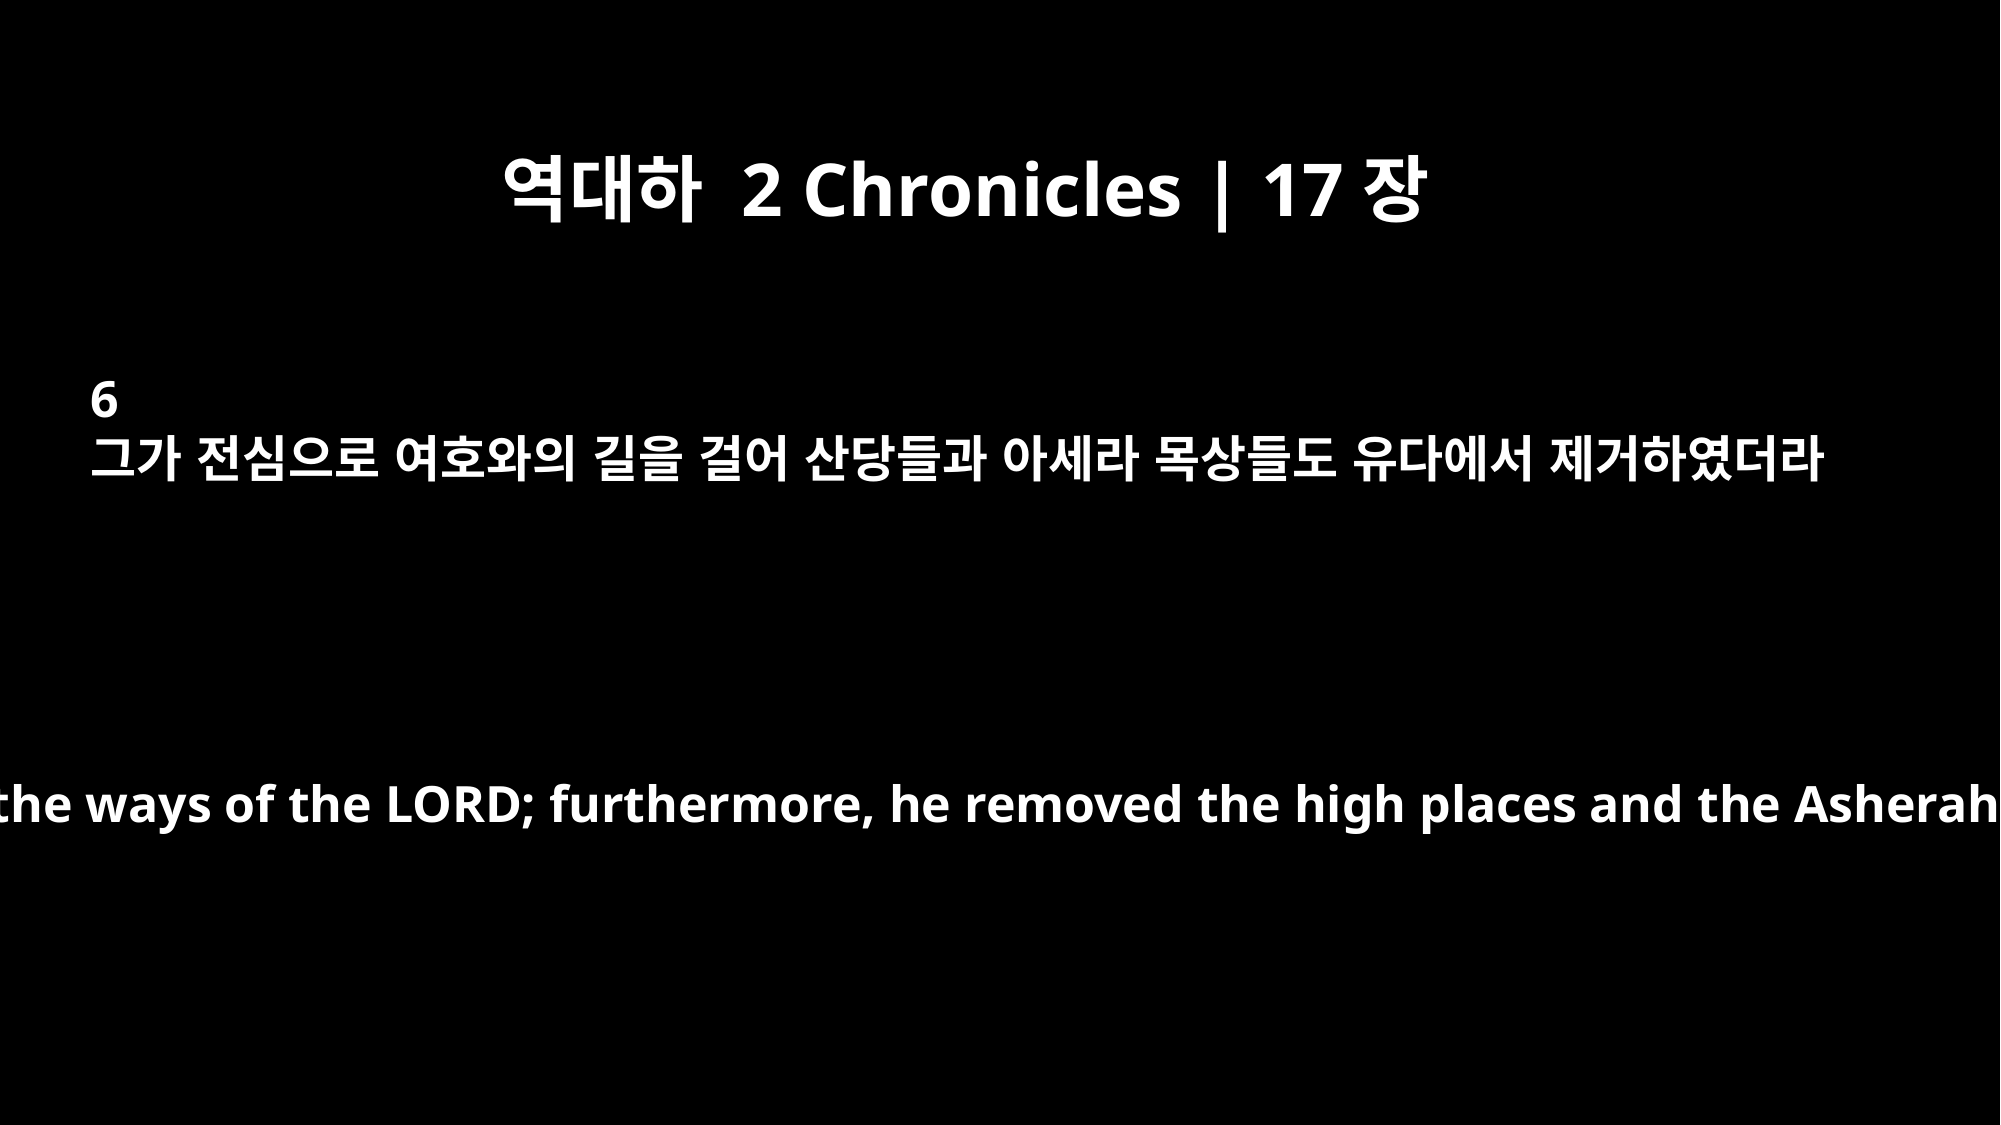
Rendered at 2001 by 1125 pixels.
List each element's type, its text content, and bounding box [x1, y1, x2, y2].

text_box 6 그가 전심으로 여호와의 길을 걸어 산당들과 아세라 목상들도 유다에서 제거하였더라 [75, 359, 1842, 495]
text_box His heart was devoted to the ways of the LORD; furthermore, he removed the high places and the Asherah poles from Judah. [0, 764, 2000, 840]
text_box 역대하 2 Chronicles | 17장 [487, 136, 1445, 239]
